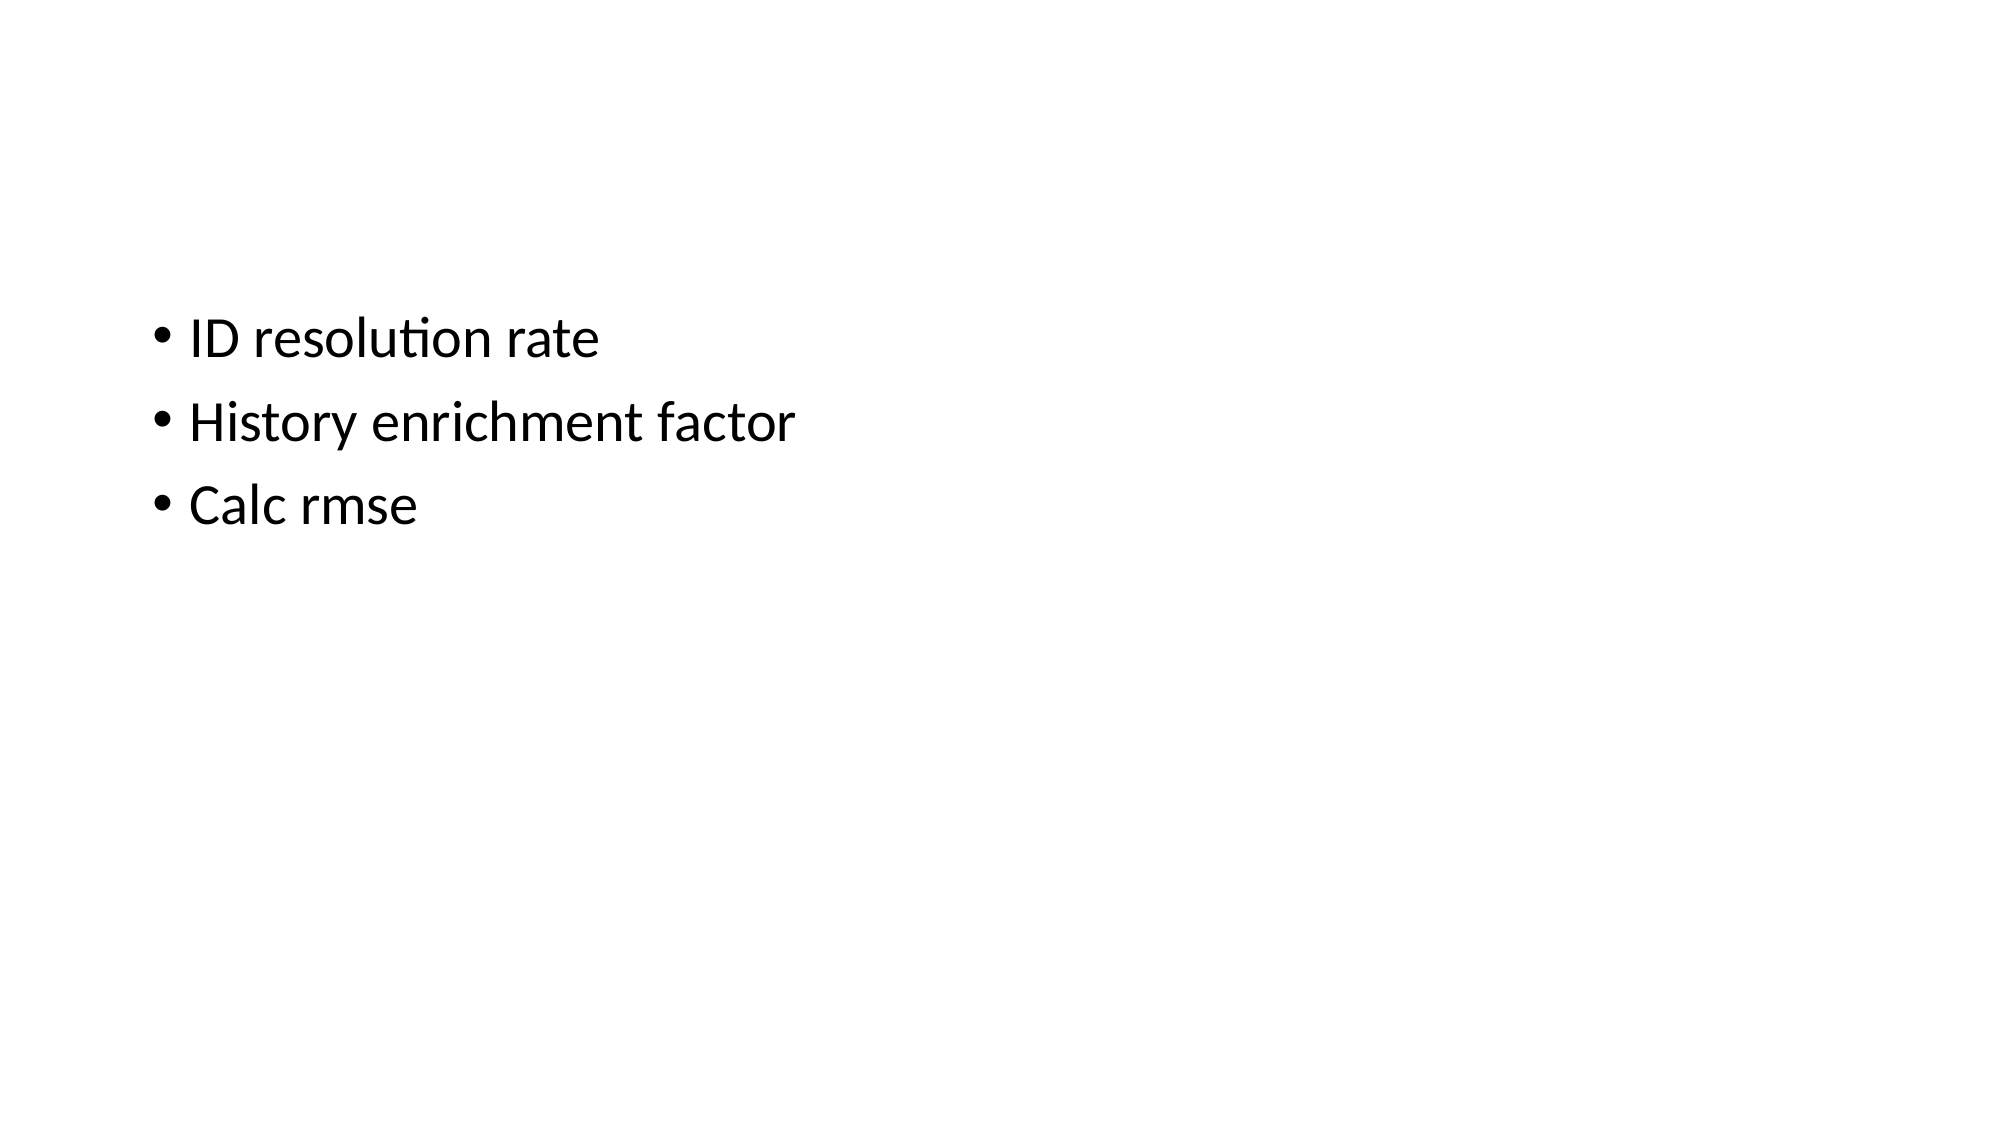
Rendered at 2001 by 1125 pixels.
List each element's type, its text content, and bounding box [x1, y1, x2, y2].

list ID resolution rate History enrichment factor Calc rmse [137, 299, 1863, 1014]
